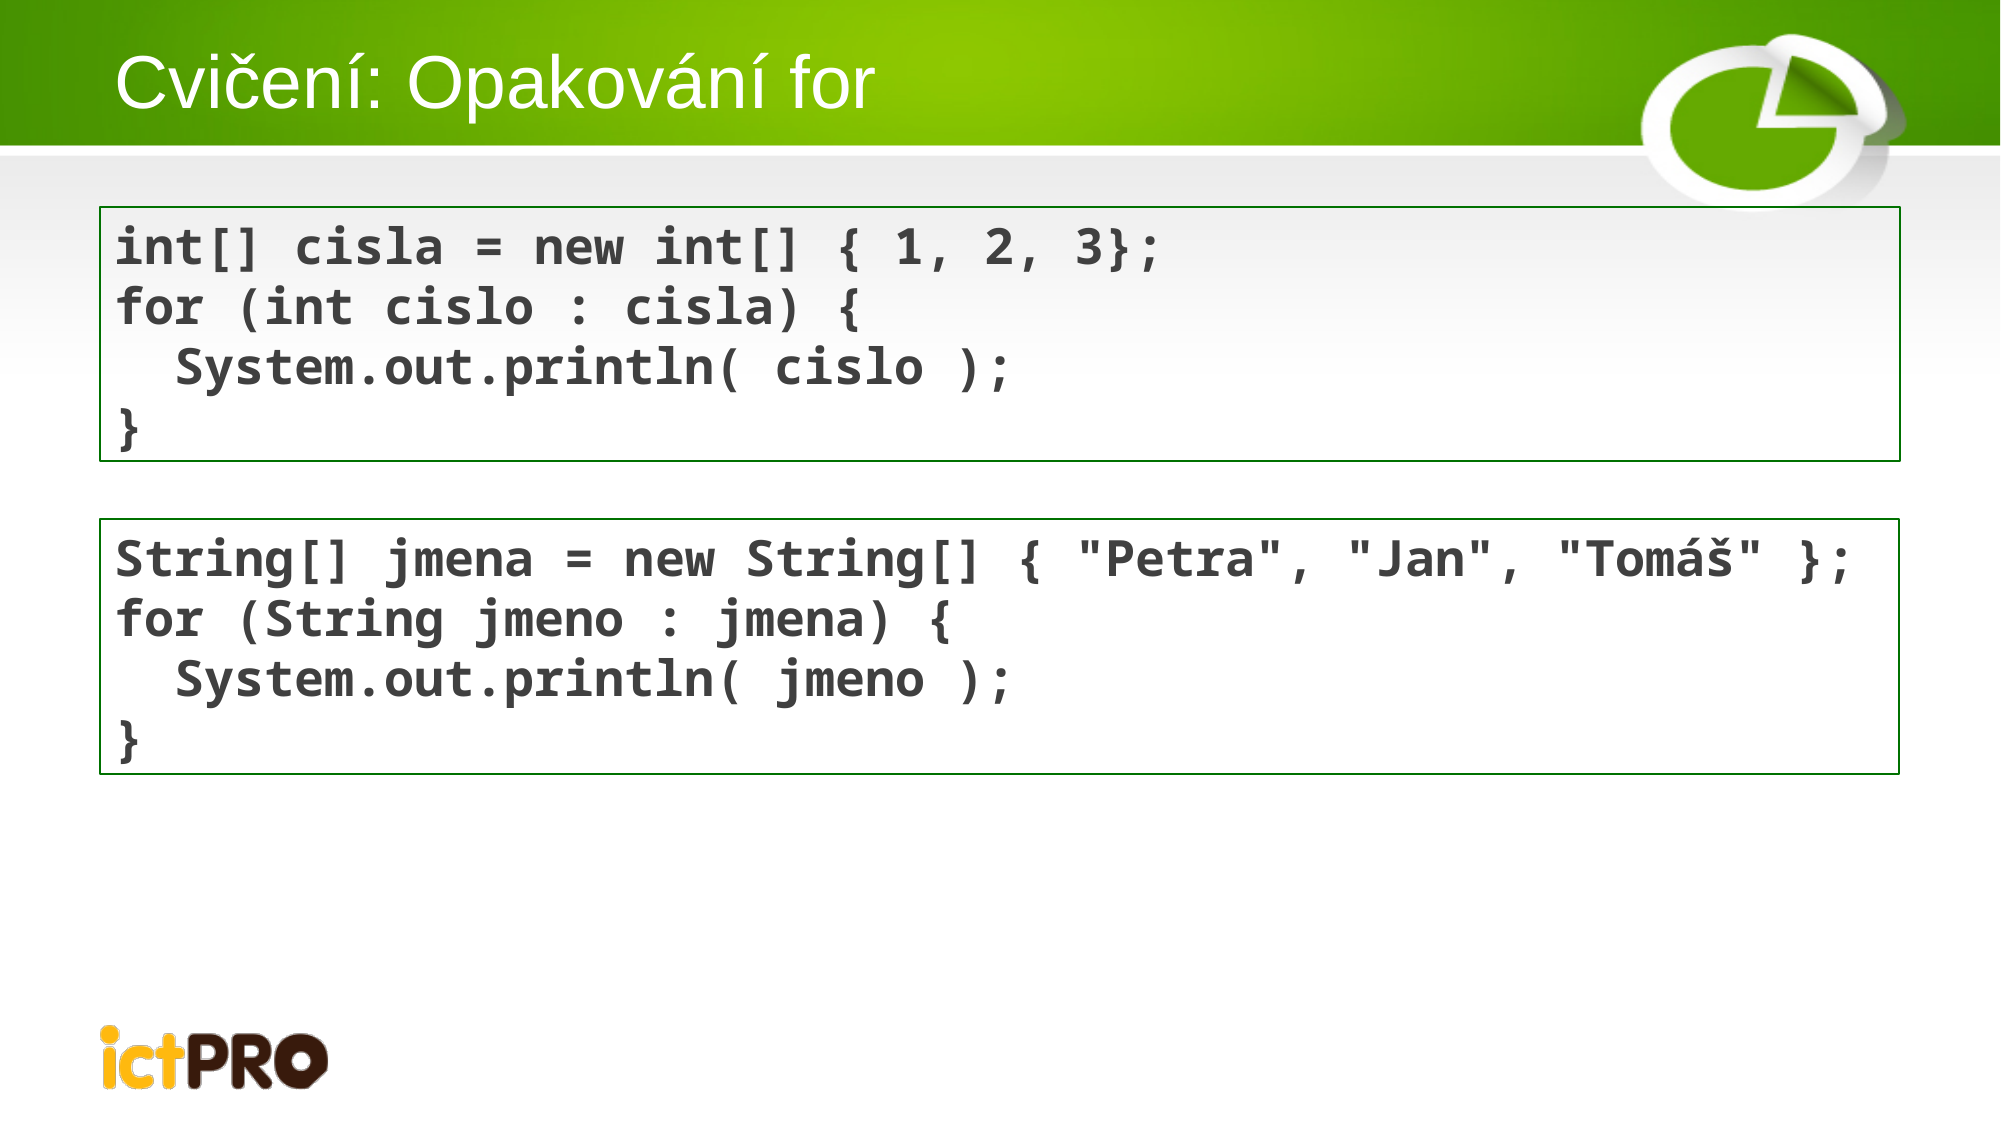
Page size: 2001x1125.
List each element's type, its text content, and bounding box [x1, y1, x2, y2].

text_box int[] cisla = new int[] { 1, 2, 3}; for (int cislo : cisla) { System.out.println( cislo ); } [99, 206, 1900, 462]
title Cvičení: Opakování for [99, 30, 1901, 127]
picture [0, 0, 2001, 1125]
text_box String[] jmena = new String[] { "Petra", "Jan", "Tomáš" }; for (String jmeno : jmena) { System.out.println( jmeno ); } [99, 519, 1899, 774]
